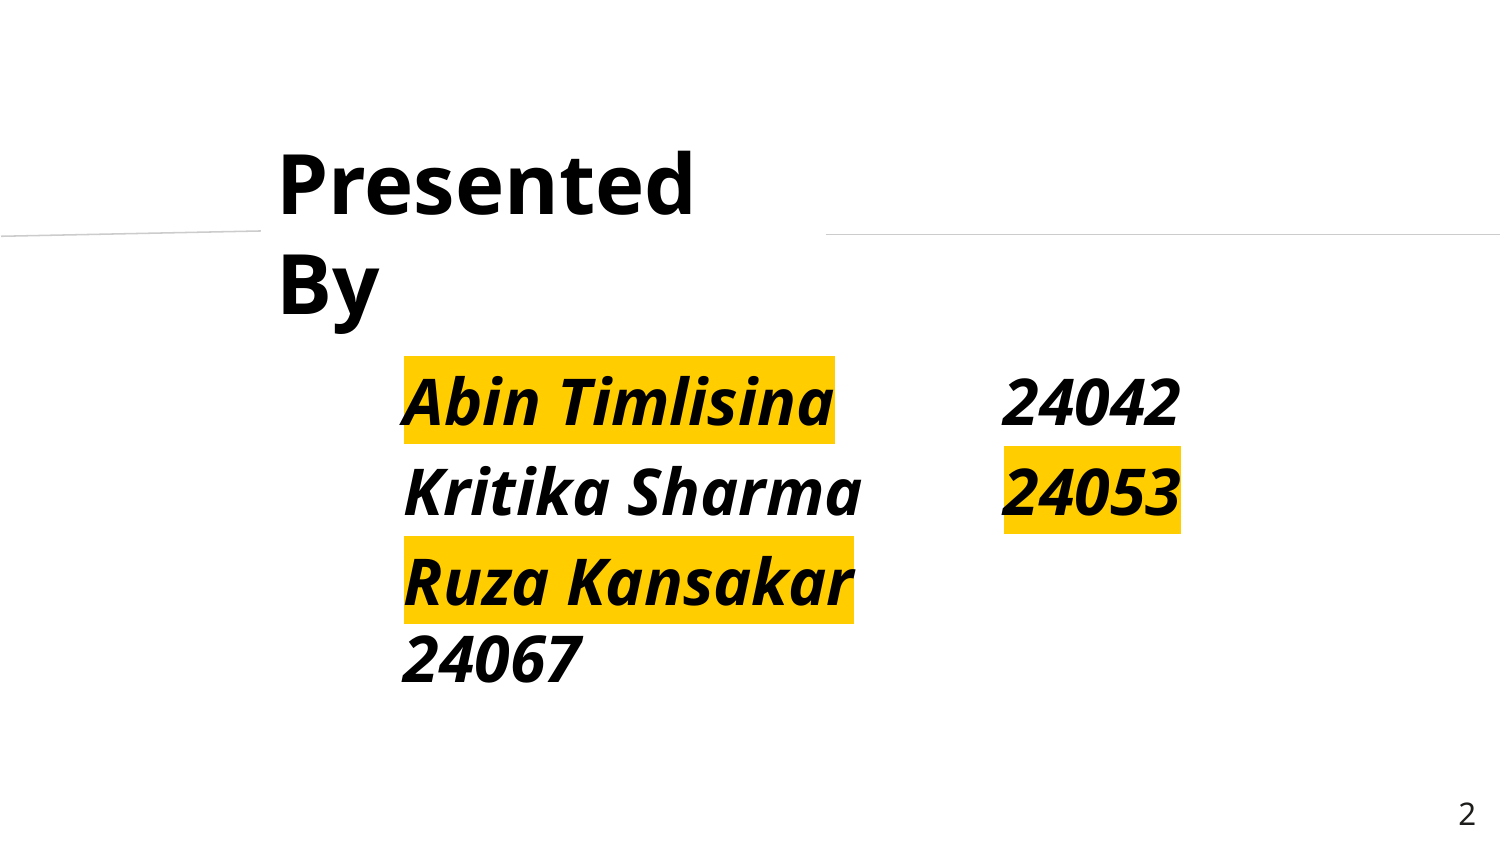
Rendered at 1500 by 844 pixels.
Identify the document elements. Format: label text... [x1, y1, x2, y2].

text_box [0, 230, 262, 237]
slide_number ‹#› [1401, 779, 1492, 844]
subtitle Abin Timlisina 24042 Kritika Sharma 24053 Ruza Kansakar 24067 [389, 345, 1305, 669]
title Presented By [260, 135, 826, 327]
